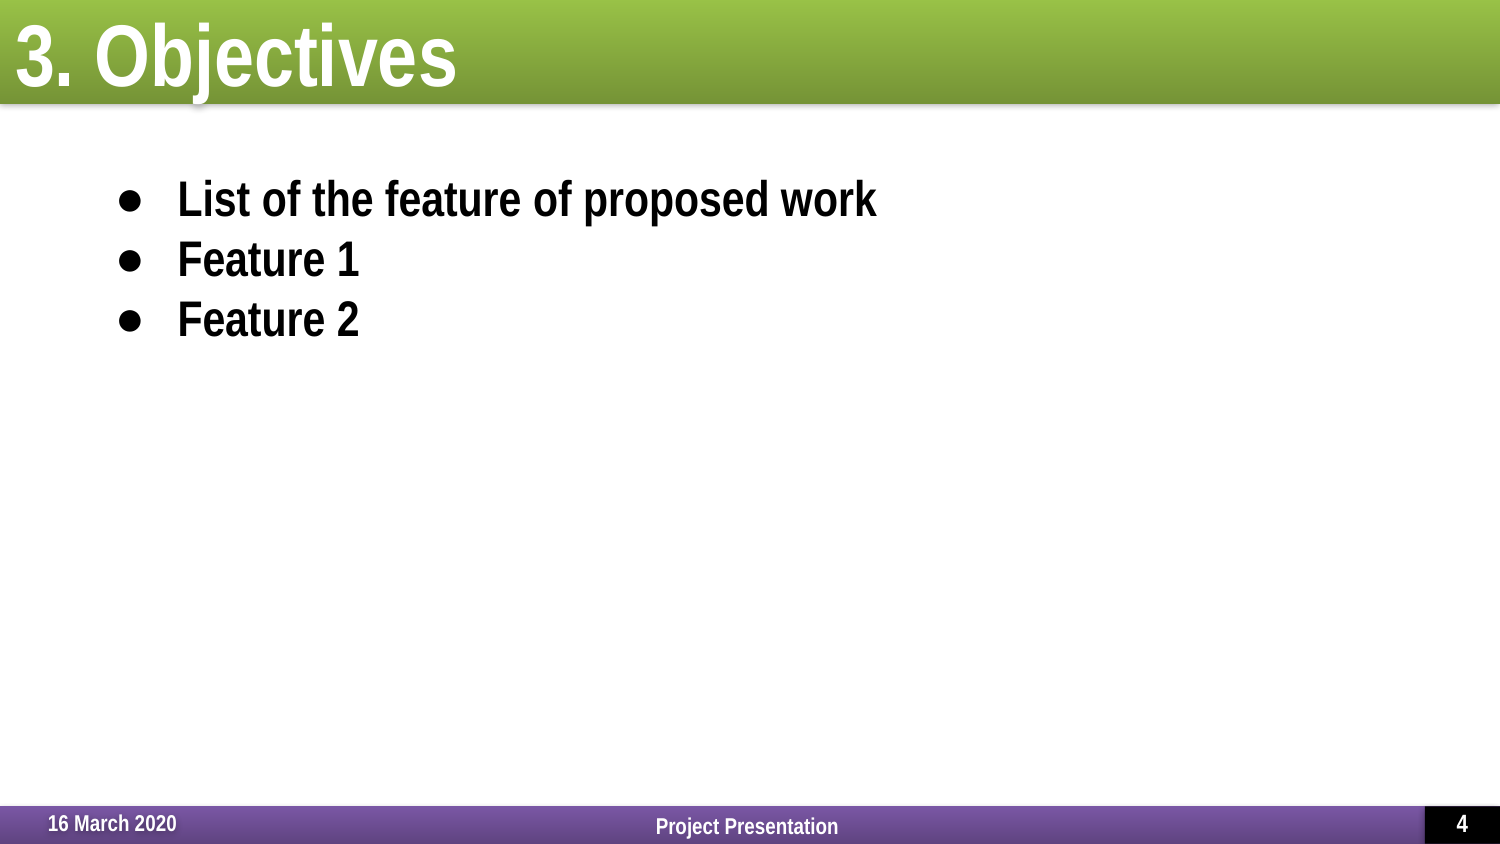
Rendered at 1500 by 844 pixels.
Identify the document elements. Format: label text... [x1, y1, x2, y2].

title 3. Objectives [0, 0, 1500, 104]
text_box Project Presentation [227, 806, 1423, 844]
text_box List of the feature of proposed work Feature 1 Feature 2 [87, 159, 1400, 262]
text_box 4 [1424, 806, 1500, 844]
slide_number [0, 806, 225, 844]
